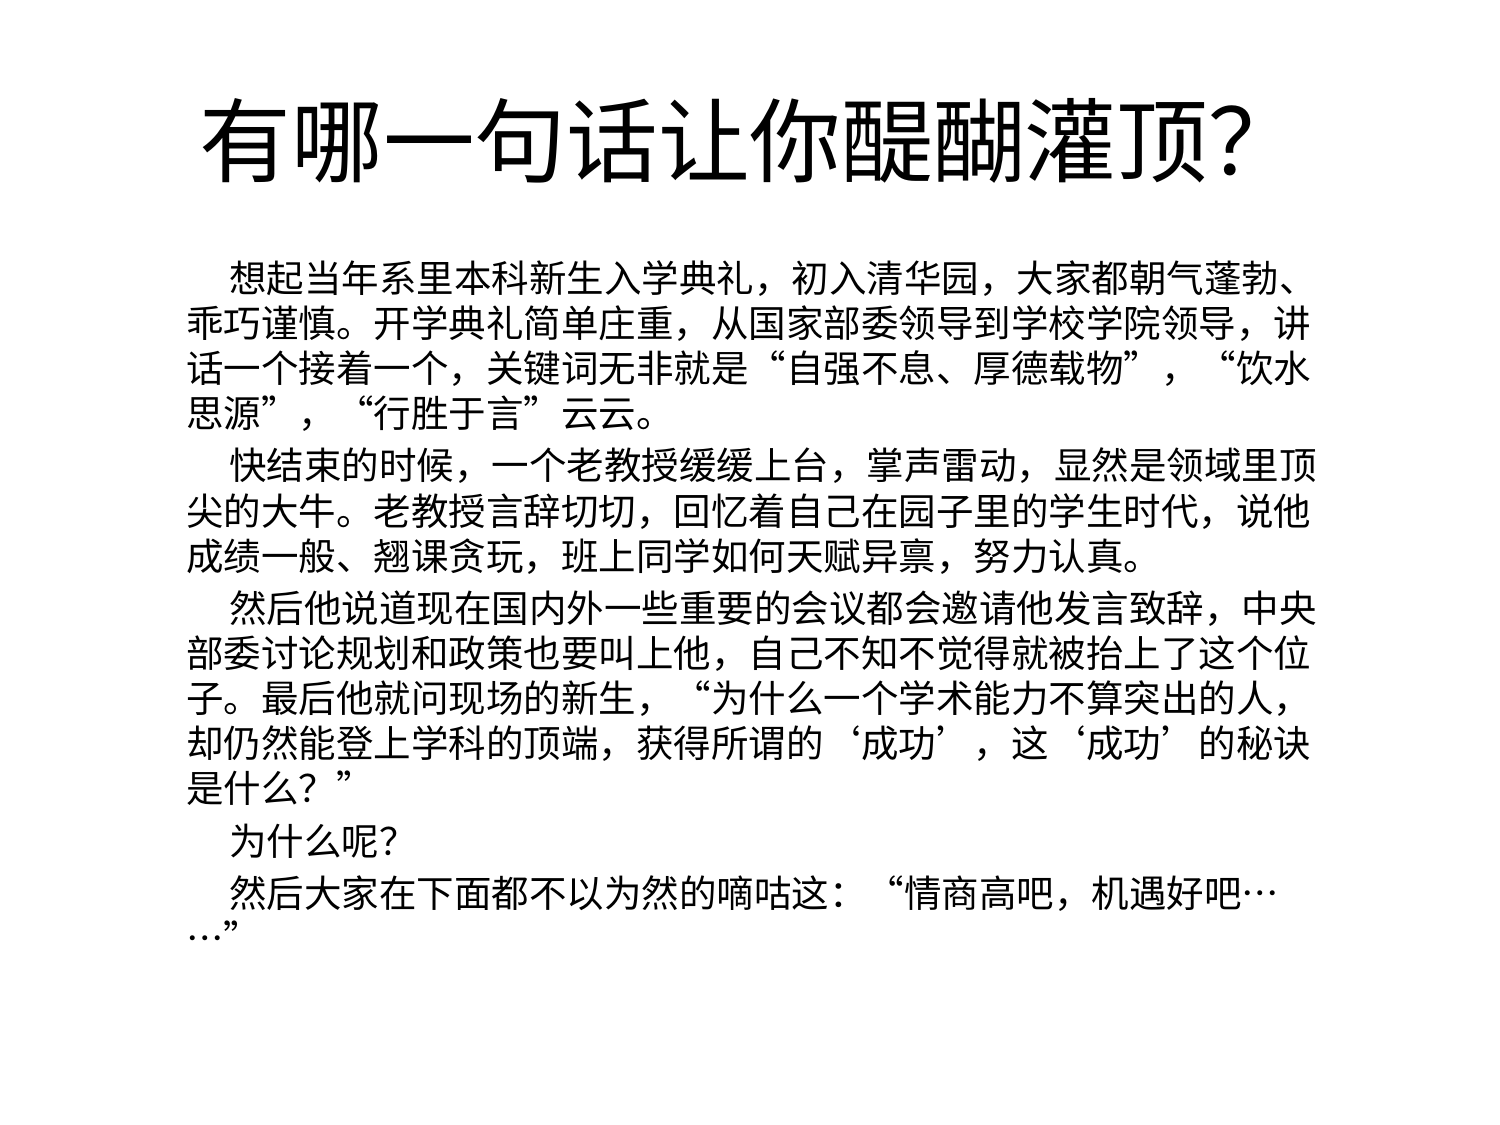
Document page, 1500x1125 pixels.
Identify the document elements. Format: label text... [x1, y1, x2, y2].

list 想起当年系里本科新生入学典礼，初入清华园，大家都朝气蓬勃、乖巧谨慎。开学典礼简单庄重，从国家部委领导到学校学院领导，讲话一个接着一个，关键词无非就是“自强不息、厚德载物”，“饮水思源”，“行胜于言”云云。 快结束的时候，一个老教授缓缓上台，掌声雷动，显然是领域里顶尖的大牛。老教授言辞切切，回忆着自己在园子里的学生时代，说他成绩一般、翘课贪玩，班上同学如何天赋异禀，努力认真。 然后他说道现在国内外一些重要的会议都会邀请他发言致辞，中央部委讨论规划和政策也要叫上他，自己不知不觉得就被抬上了这个位子。最后他就问现场的新生，“为什么一个学术能力不算突出的人，却仍然能登上学科的顶端，获得所谓的‘成功’，这‘成功’的秘诀是什么？” 为什么呢？ 然后大家在下面都不以为然的嘀咕这：“情商高吧，机遇好吧……” [171, 247, 1338, 1000]
title 有哪一句话让你醍醐灌顶？ [75, 45, 1425, 233]
